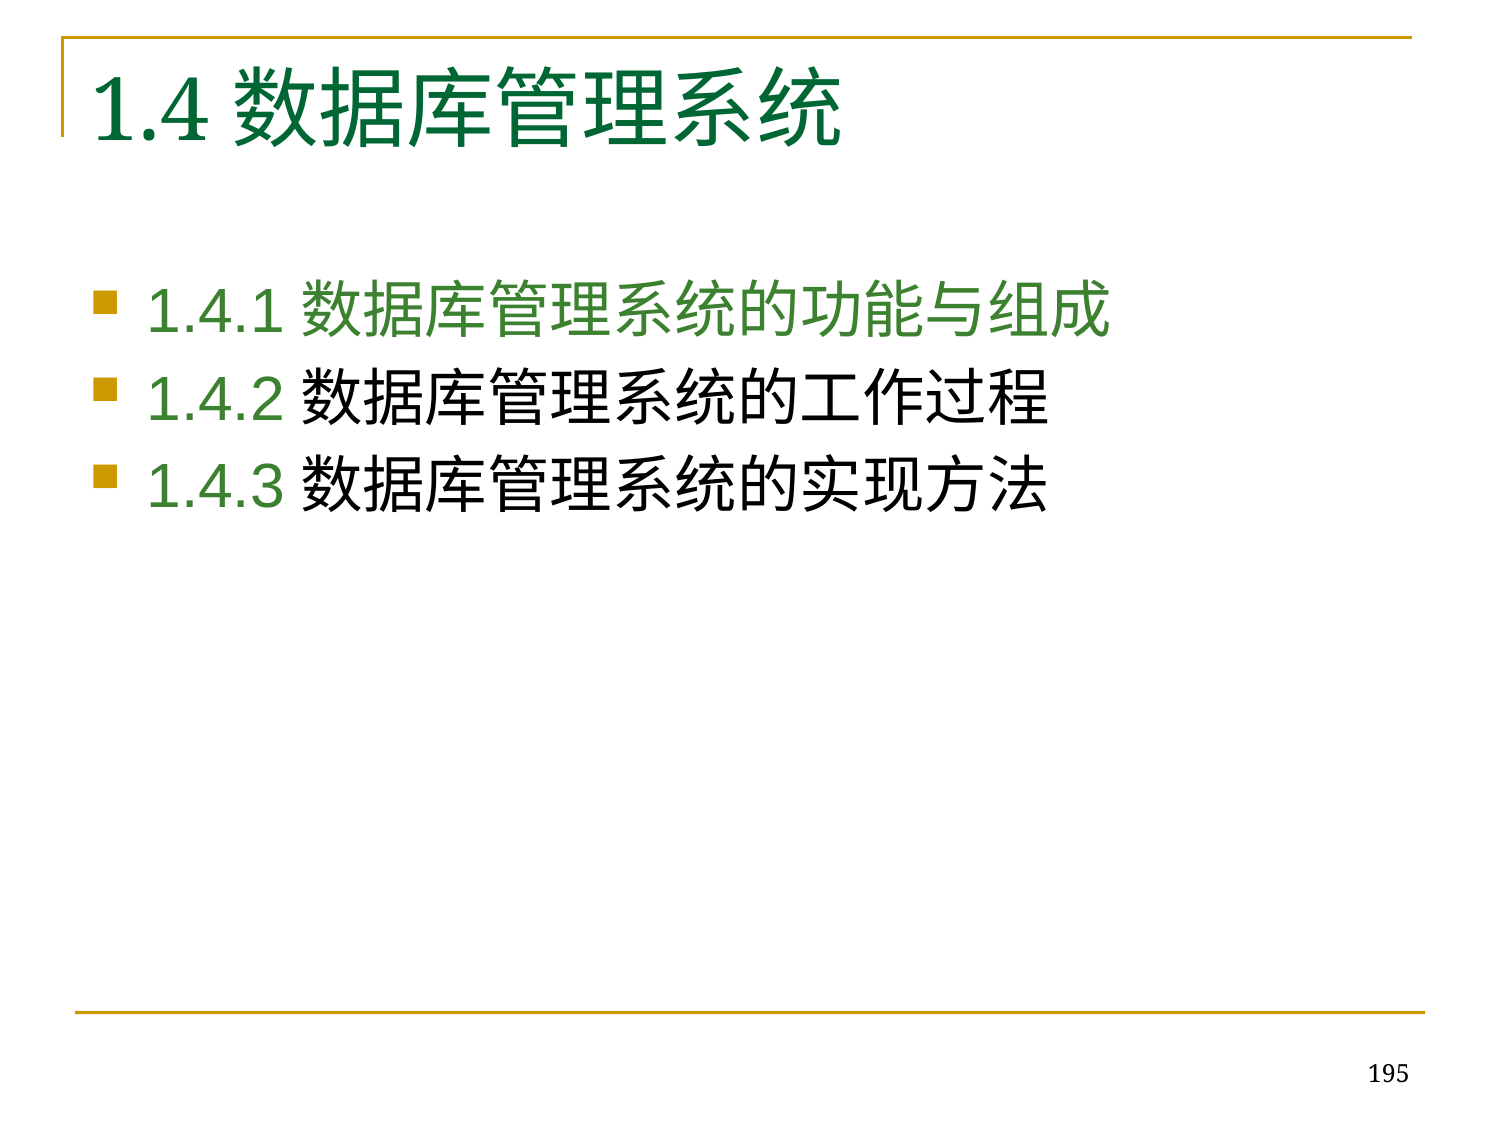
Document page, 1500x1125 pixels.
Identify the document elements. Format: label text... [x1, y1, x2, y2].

title 1.4数据库管理系统 [75, 45, 1425, 233]
list 1.4.1数据库管理系统的功能与组成 1.4.2数据库管理系统的工作过程 1.4.3数据库管理系统的实现方法 [75, 262, 1425, 1006]
slide_number 195 [1074, 1023, 1426, 1100]
